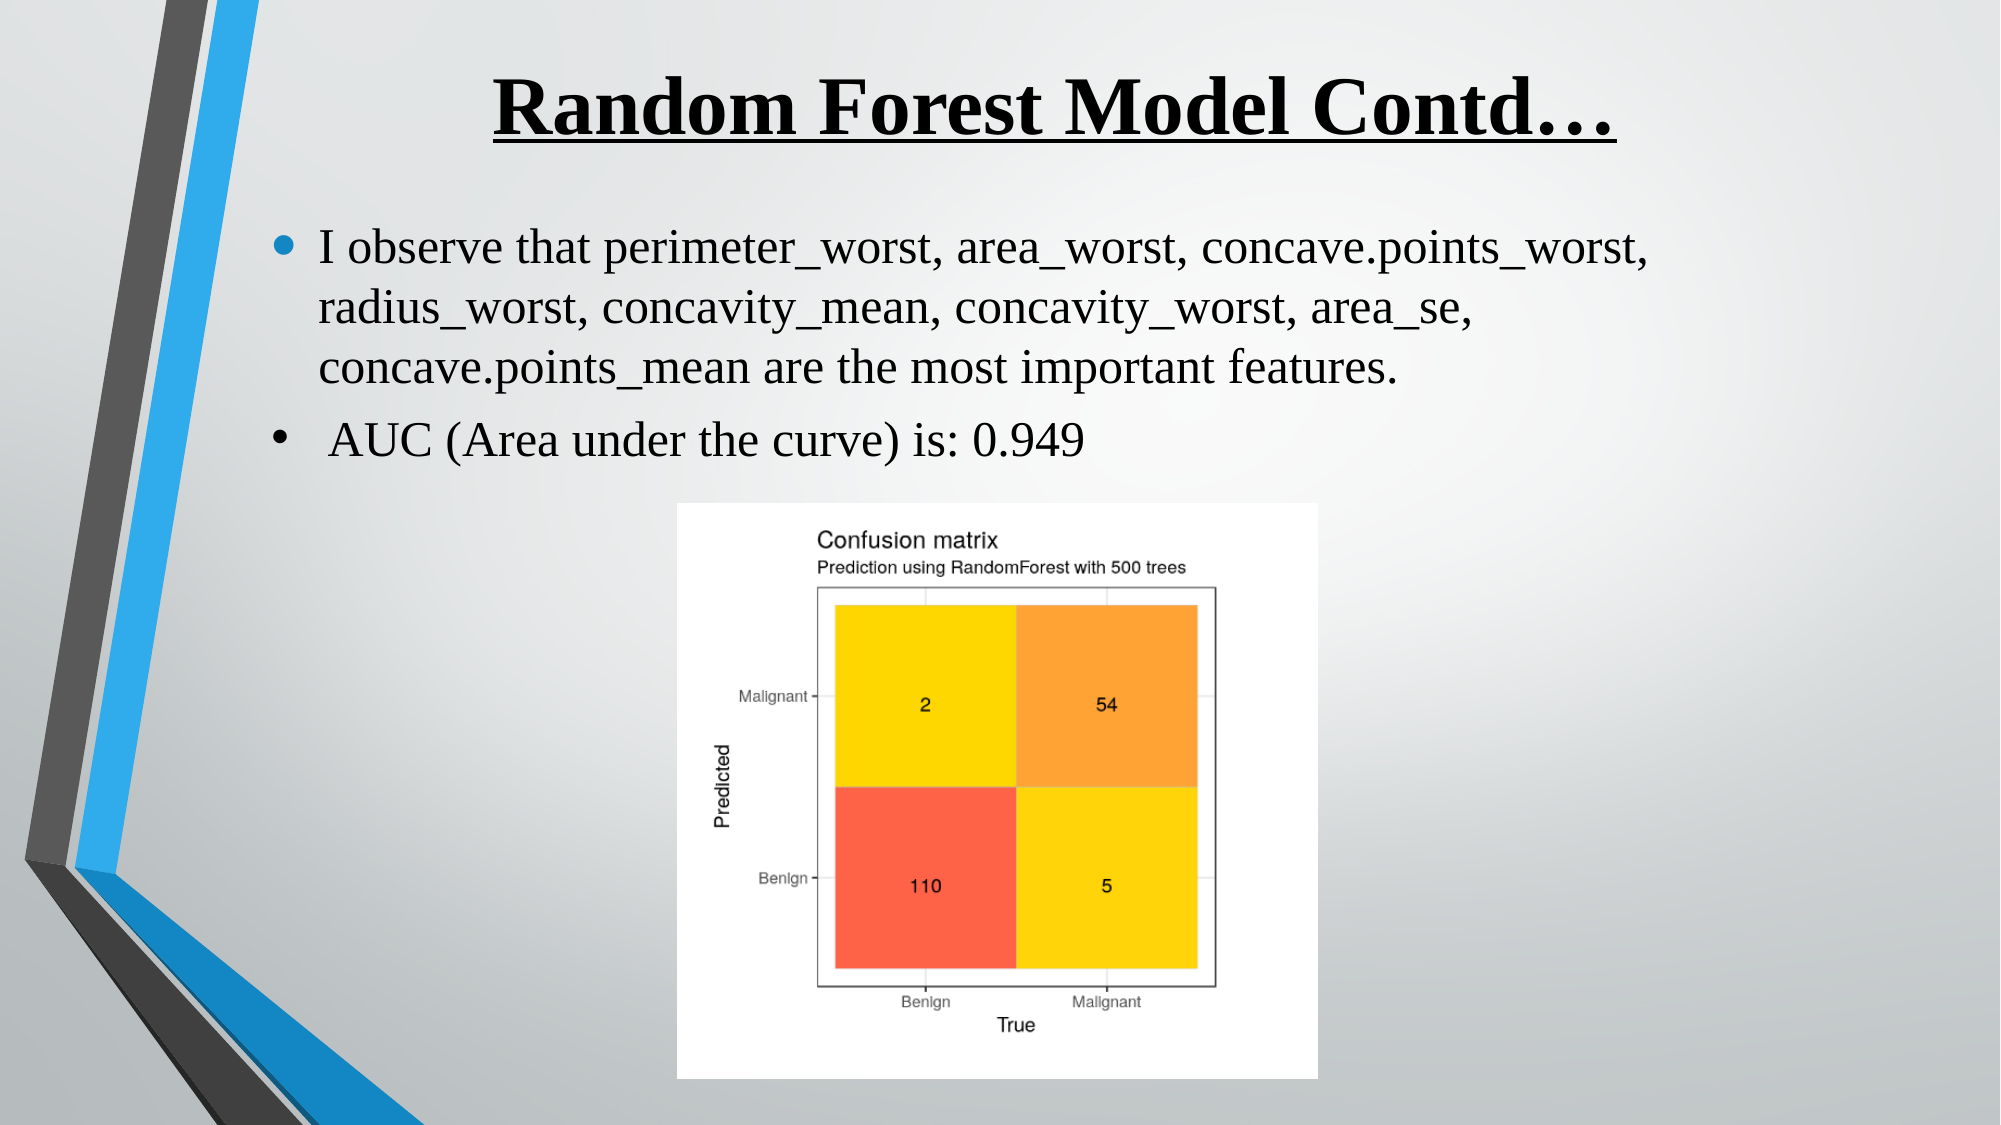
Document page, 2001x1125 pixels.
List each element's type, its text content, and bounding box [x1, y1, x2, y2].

picture [677, 503, 1318, 1079]
text_box I observe that perimeter_worst, area_worst, concave.points_worst, radius_worst, concavity_mean, concavity_worst, area_se, concave.points_mean are the most important features. AUC (Area under the curve) is: 0.949 [256, 206, 1854, 1059]
title Random Forest Model Contd… [233, 31, 1877, 170]
